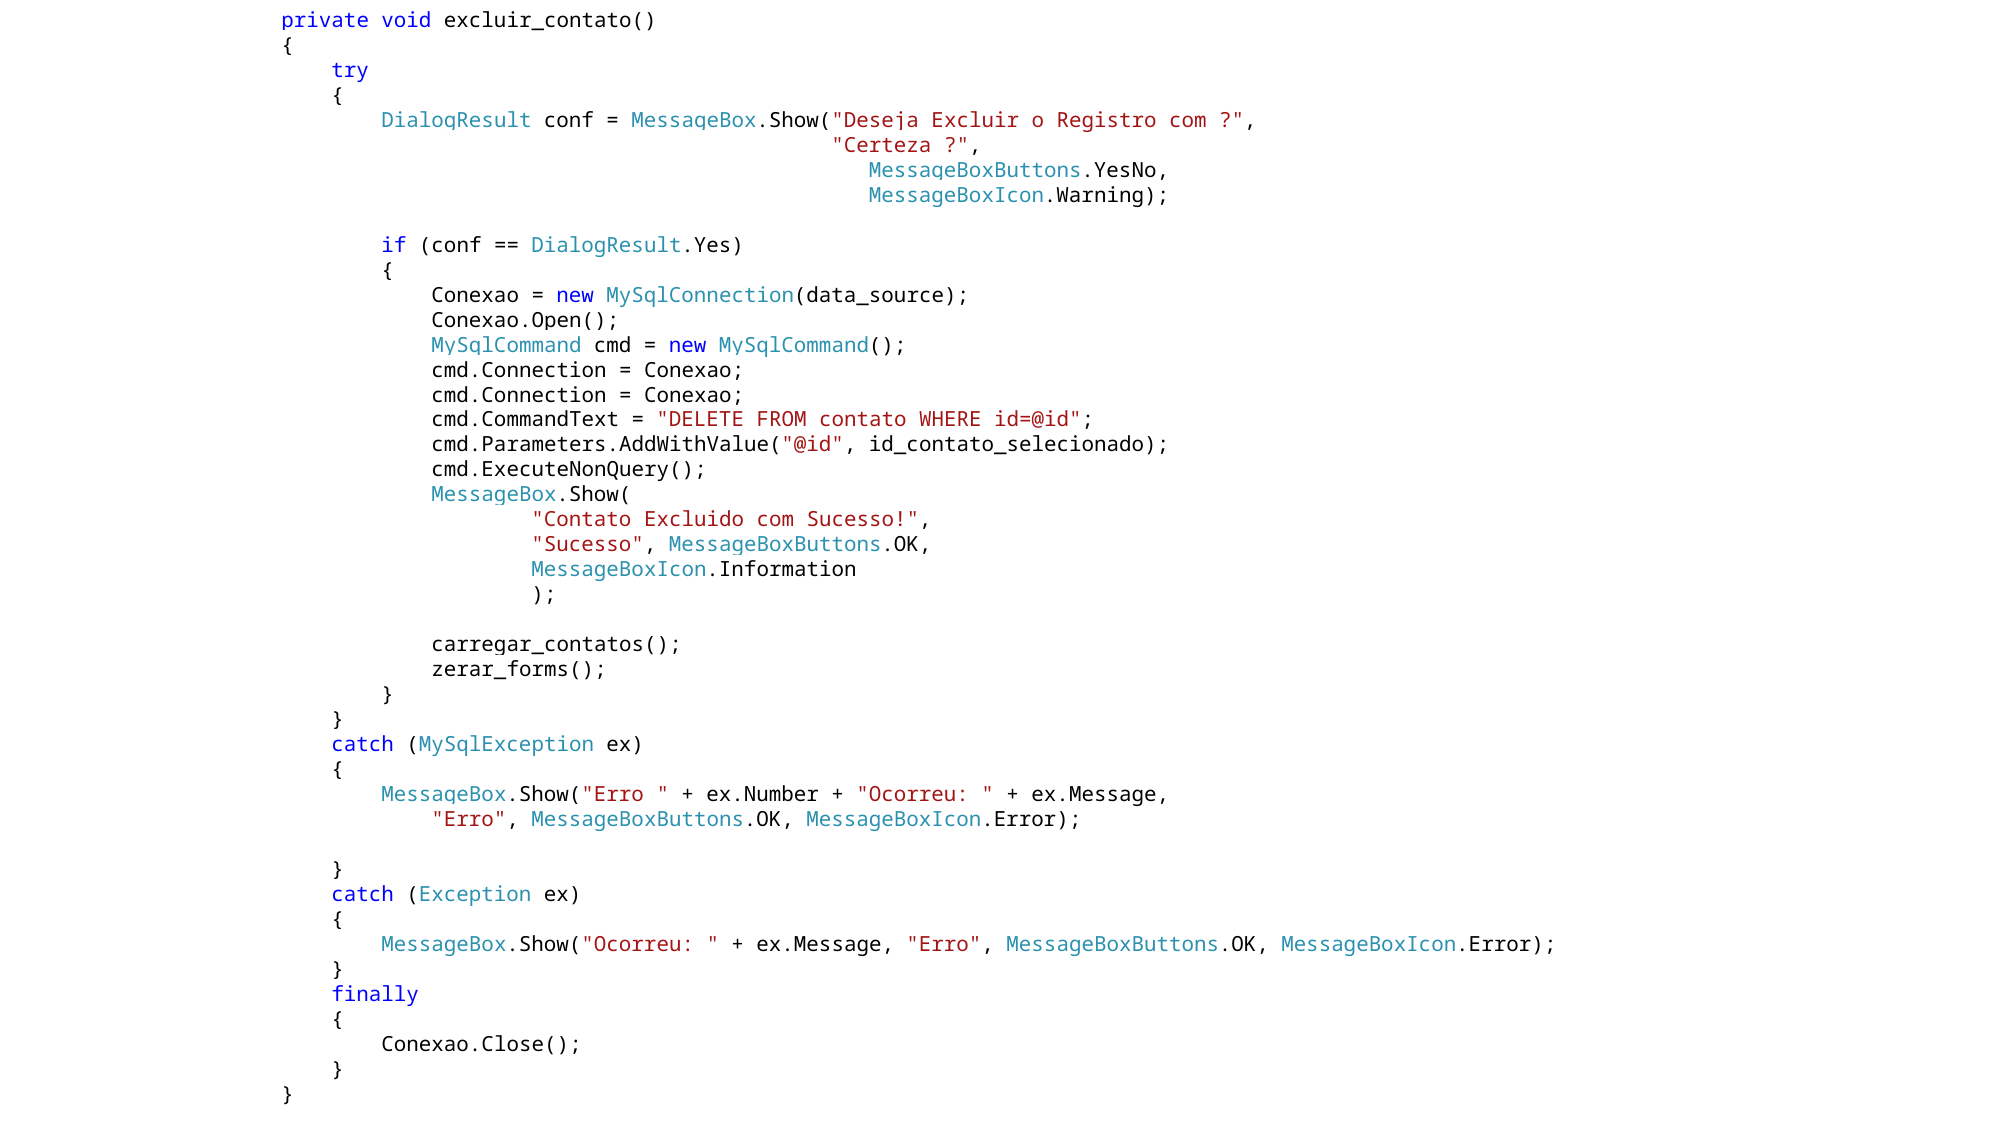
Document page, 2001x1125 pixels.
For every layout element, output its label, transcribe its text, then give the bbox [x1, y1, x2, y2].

text_box private void excluir_contato() { try { DialogResult conf = MessageBox.Show("Deseja Excluir o Registro com ?", "Certeza ?", MessageBoxButtons.YesNo, MessageBoxIcon.Warning); if (conf == DialogResult.Yes) { Conexao = new MySqlConnection(data_source); Conexao.Open(); MySqlCommand cmd = new MySqlCommand(); cmd.Connection = Conexao; cmd.Connection = Conexao; cmd.CommandText = "DELETE FROM contato WHERE id=@id"; cmd.Parameters.AddWithValue("@id", id_contato_selecionado); cmd.ExecuteNonQuery(); MessageBox.Show( "Contato Excluido com Sucesso!", "Sucesso", MessageBoxButtons.OK, MessageBoxIcon.Information ); carregar_contatos(); zerar_forms(); } } catch (MySqlException ex) { MessageBox.Show("Erro " + ex.Number + "Ocorreu: " + ex.Message, "Erro", MessageBoxButtons.OK, MessageBoxIcon.Error); } catch (Exception ex) { MessageBox.Show("Ocorreu: " + ex.Message, "Erro", MessageBoxButtons.OK, MessageBoxIcon.Error); } finally { Conexao.Close(); } } [266, 0, 1734, 1113]
